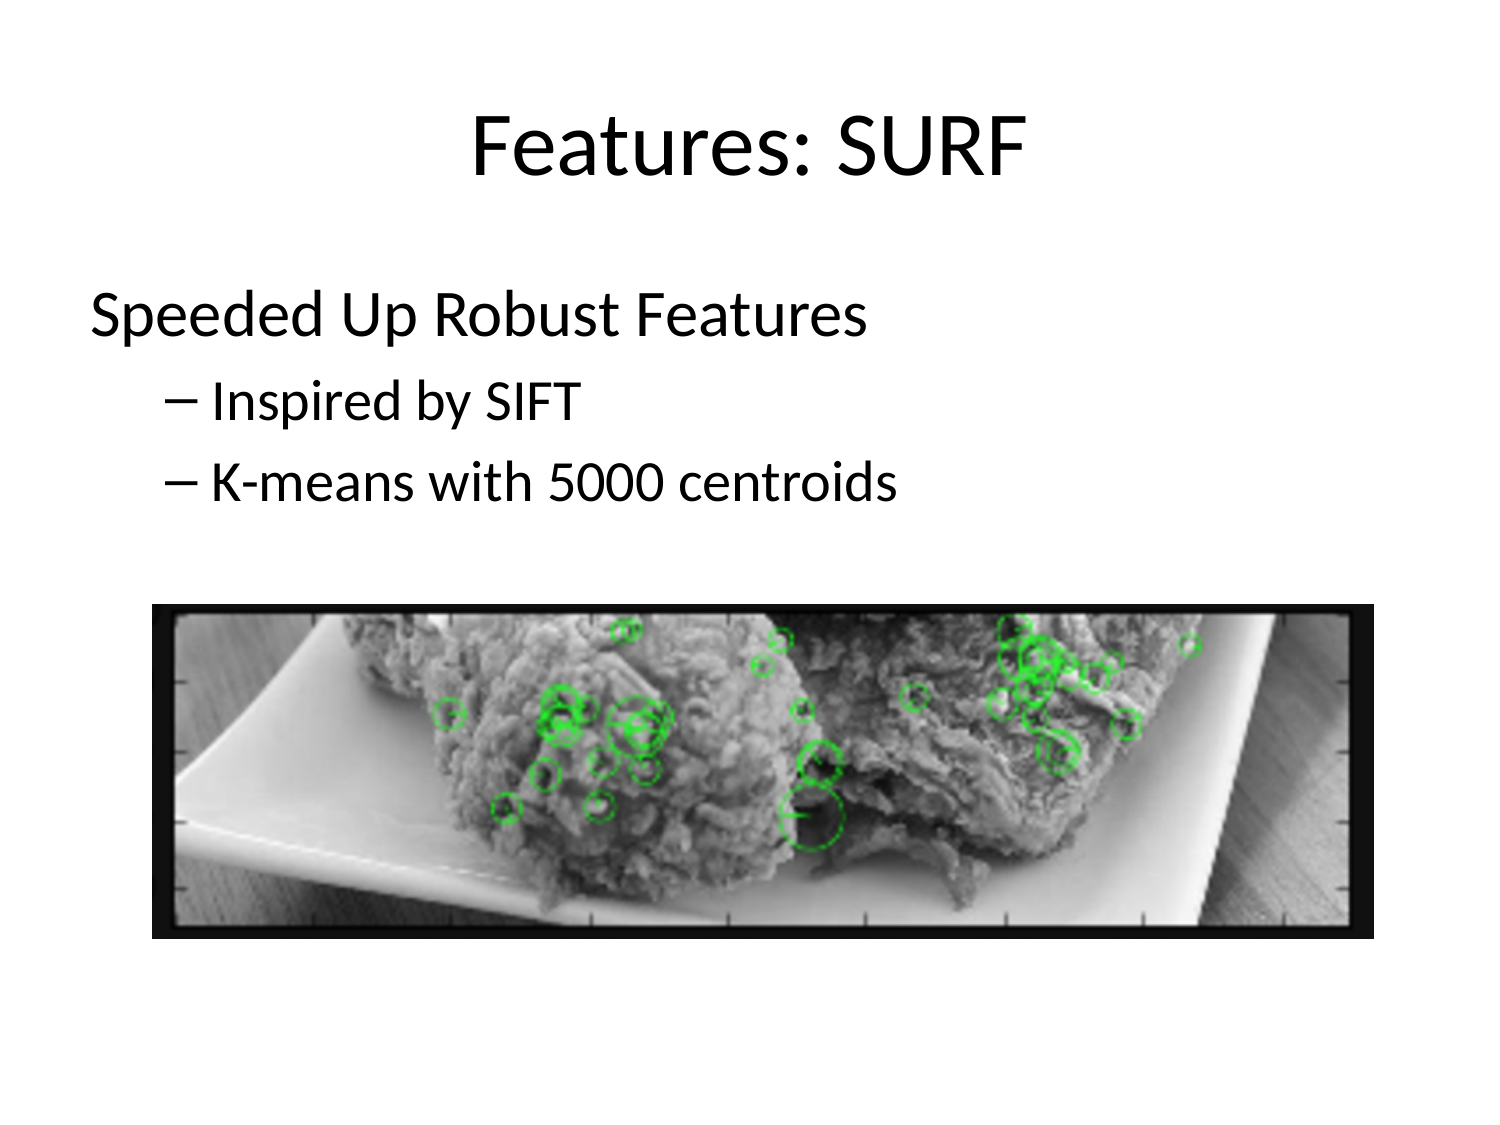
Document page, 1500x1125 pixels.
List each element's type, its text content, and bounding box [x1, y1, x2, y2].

title Features: SURF [75, 45, 1425, 233]
list Speeded Up Robust Features Inspired by SIFT K-means with 5000 centroids [75, 262, 1425, 1005]
picture [151, 603, 1374, 940]
